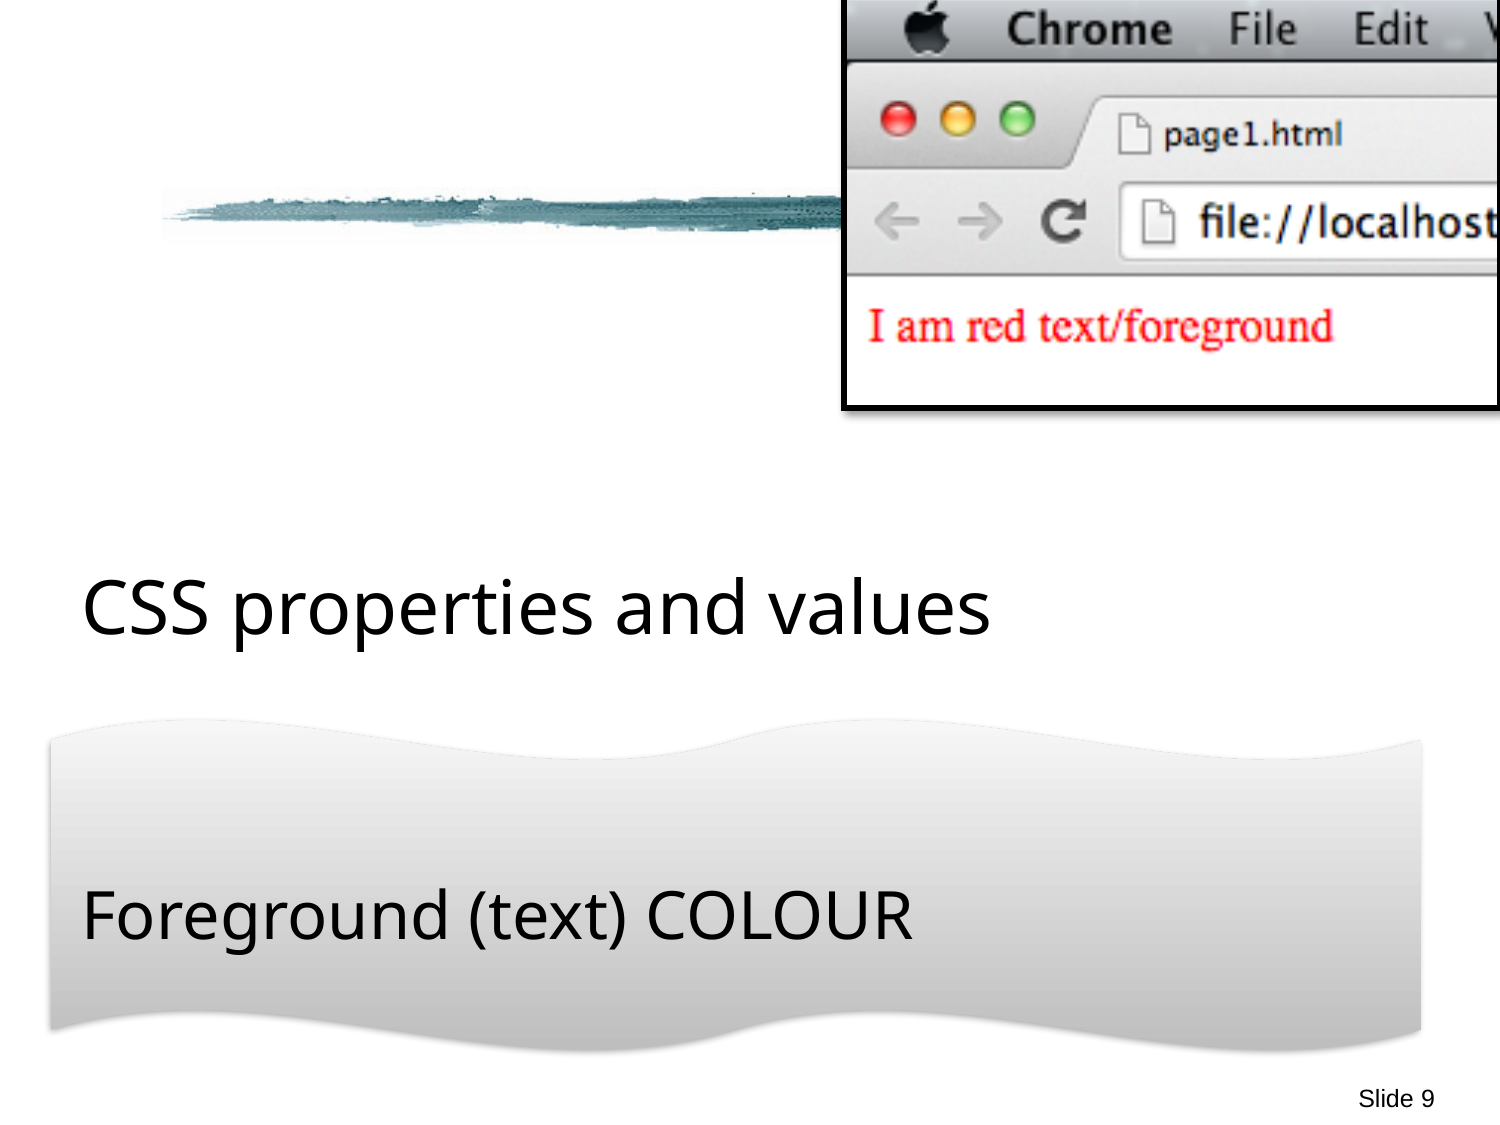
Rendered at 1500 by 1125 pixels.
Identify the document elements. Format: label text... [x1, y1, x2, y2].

text_box CSS properties and values Foreground (text) COLOUR [66, 552, 1284, 1001]
picture [162, 187, 841, 245]
text_box Slide 9 [1100, 1067, 1450, 1125]
text_box [50, 735, 1422, 1050]
picture [846, 0, 1497, 406]
